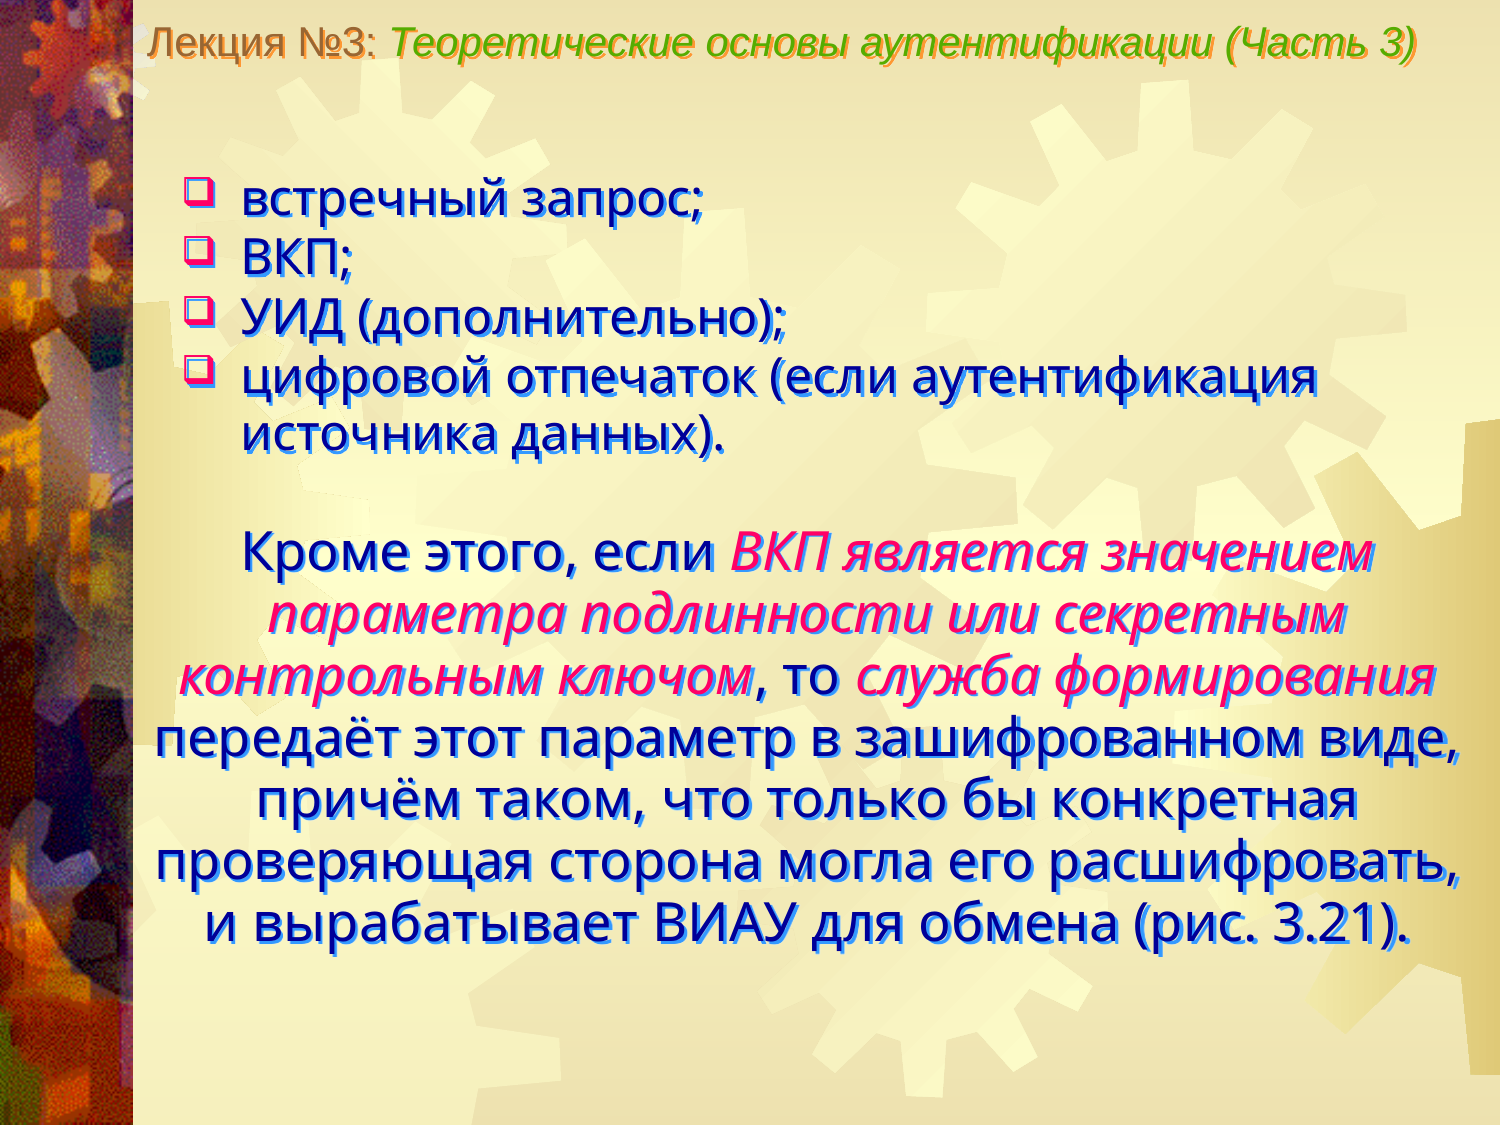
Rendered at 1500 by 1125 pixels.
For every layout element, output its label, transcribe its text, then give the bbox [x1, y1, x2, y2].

text_box встречный запрос; ВКП; УИД (дополнительно); цифровой отпечаток (если аутентификация источника данных). [181, 169, 1459, 463]
text_box Лекция №3: Теоретические основы аутентификации (Часть 3) [123, 20, 1500, 66]
text_box Кроме этого, если ВКП является значением параметра подлинности или секретным контрольным ключом, то служба формирования передаёт этот параметр в зашифрованном виде, причём таком, что только бы конкретная проверяющая сторона могла его расшифровать, и вырабатывает ВИАУ для обмена (рис. 3.21). [152, 521, 1464, 954]
picture [0, 0, 133, 1125]
